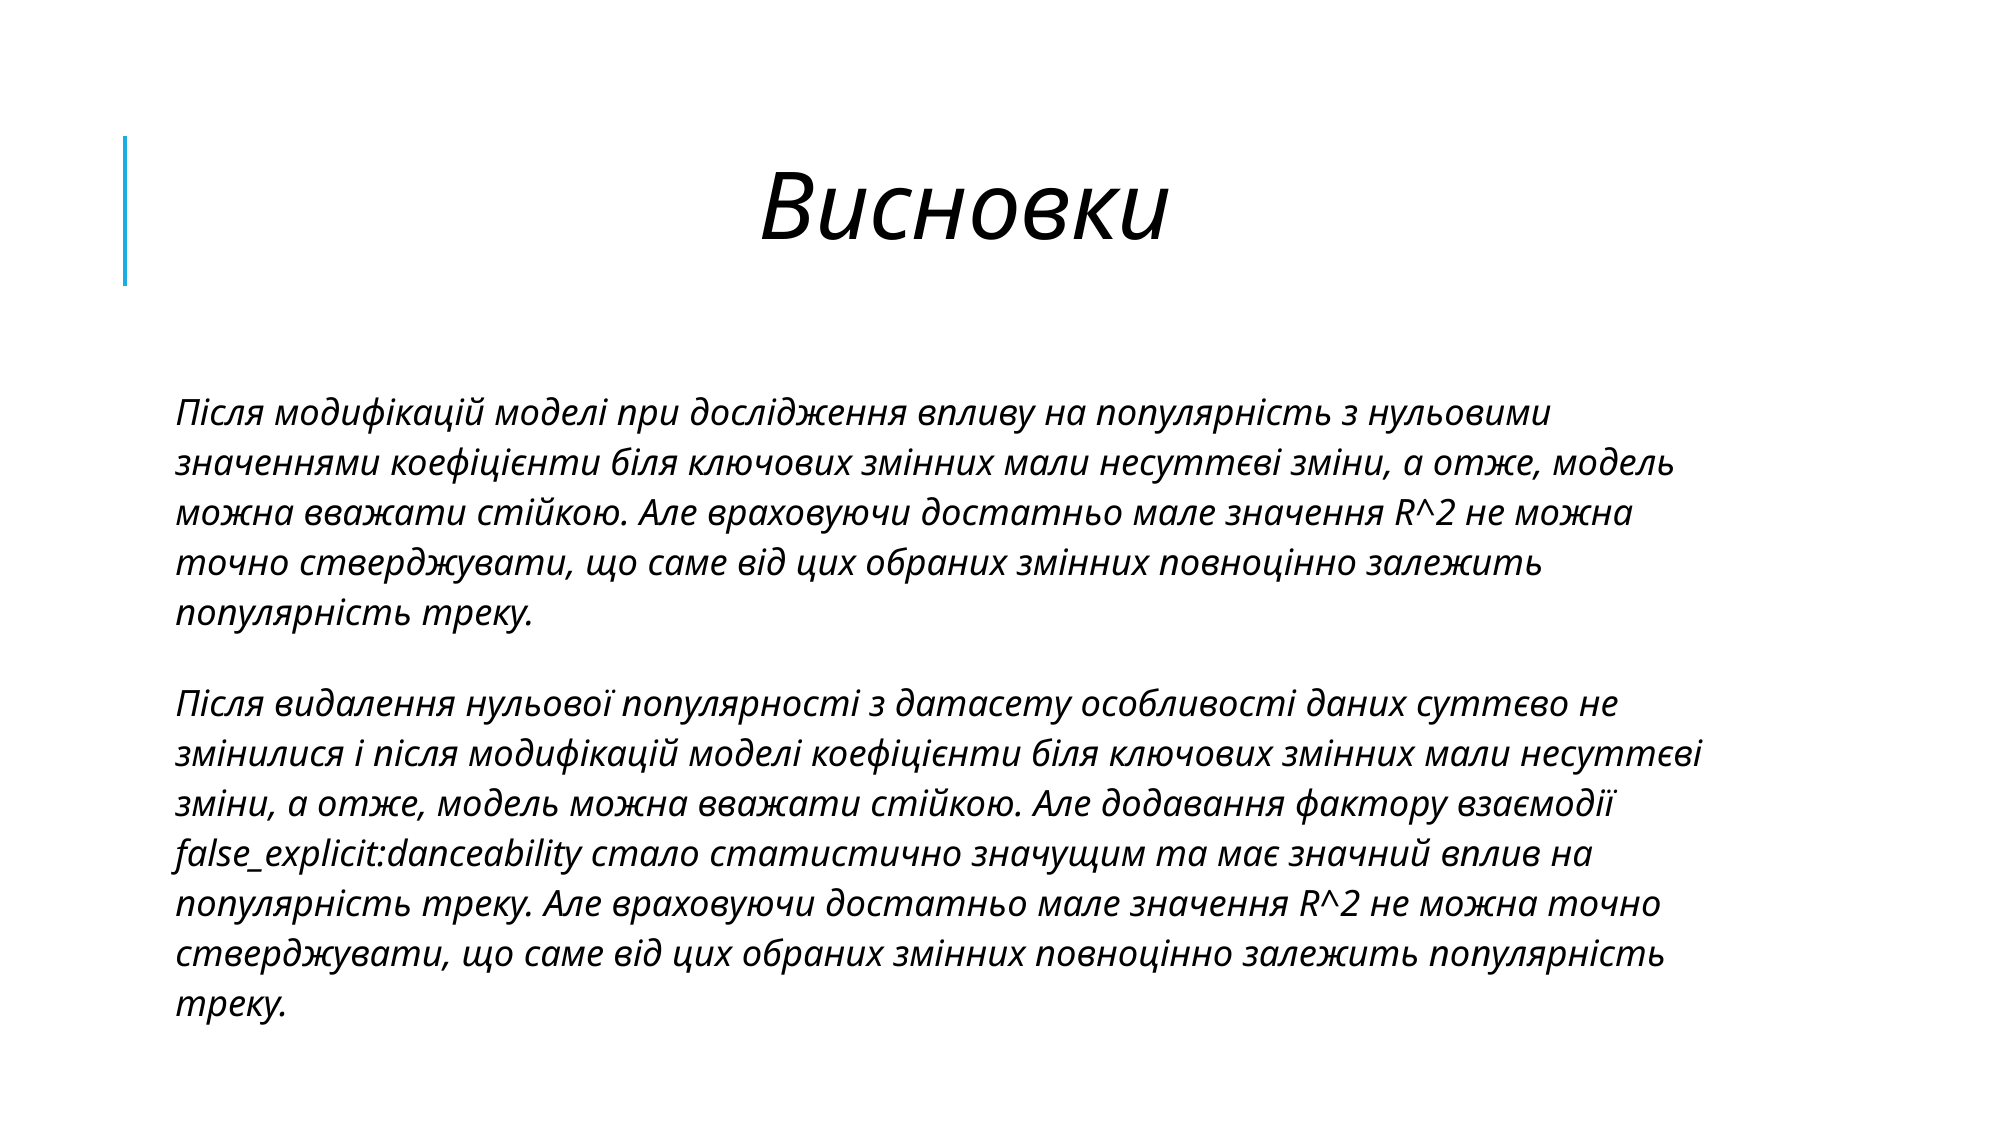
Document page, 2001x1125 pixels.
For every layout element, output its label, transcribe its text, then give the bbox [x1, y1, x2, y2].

list Після модифікацій моделі при дослідження впливу на популярність з нульовими значеннями коефіцієнти біля ключових змінних мали несуттєві зміни, а отже, модель можна вважати стійкою. Але враховуючи достатньо мале значення R^2 не можна точно стверджувати, що саме від цих обраних змінних повноцінно залежить популярність треку. Після видалення нульової популярності з датасету особливості даних суттєво не змінилися і після модифікацій моделі коефіцієнти біля ключових змінних мали несуттєві зміни, а отже, модель можна вважати стійкою. Але додавання фактору взаємодії false_explicit:danceability стало статистично значущим та має значний вплив на популярність треку. Але враховуючи достатньо мале значення R^2 не можна точно стверджувати, що саме від цих обраних змінних повноцінно залежить популярність треку. [168, 375, 1763, 1035]
title Висновки [168, 96, 1763, 292]
